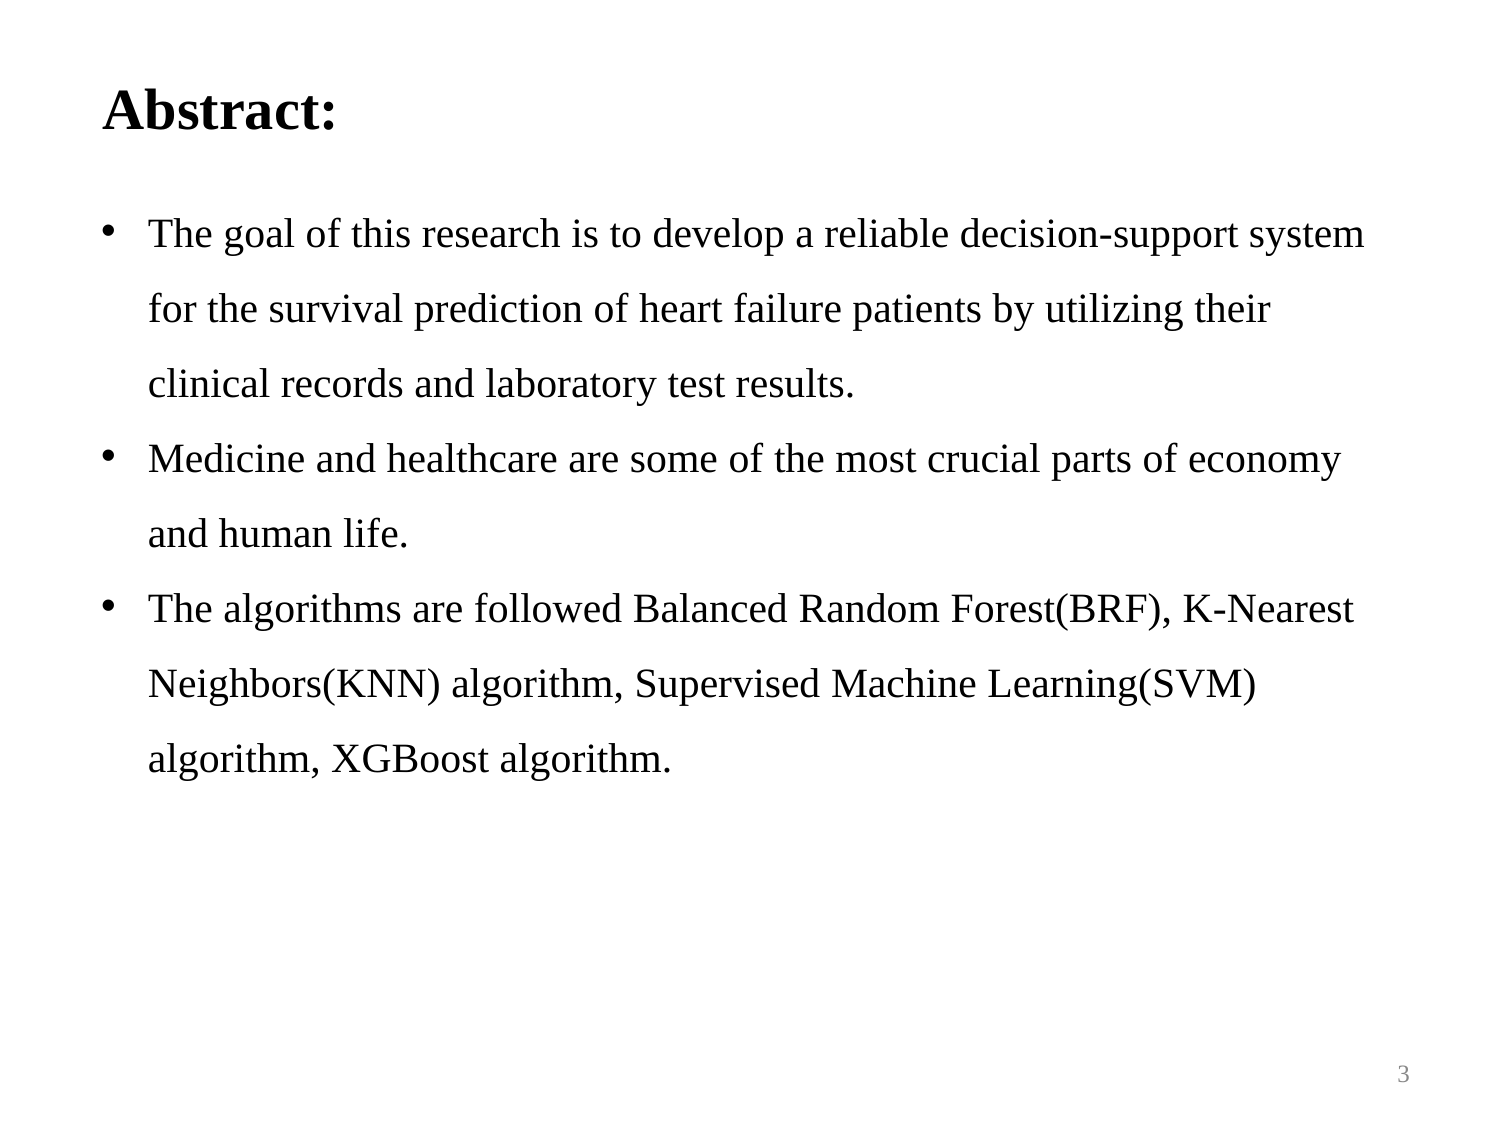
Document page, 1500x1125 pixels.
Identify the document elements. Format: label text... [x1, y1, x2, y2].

slide_number 3 [1074, 1042, 1425, 1103]
text_box The goal of this research is to develop a reliable decision-support system for the survival prediction of heart failure patients by utilizing their clinical records and laboratory test results. Medicine and healthcare are some of the most crucial parts of economy and human life. The algorithms are followed Balanced Random Forest(BRF), K-Nearest Neighbors(KNN) algorithm, Supervised Machine Learning(SVM) algorithm, XGBoost algorithm. [86, 173, 1414, 1088]
title Abstract: [87, 64, 1363, 173]
